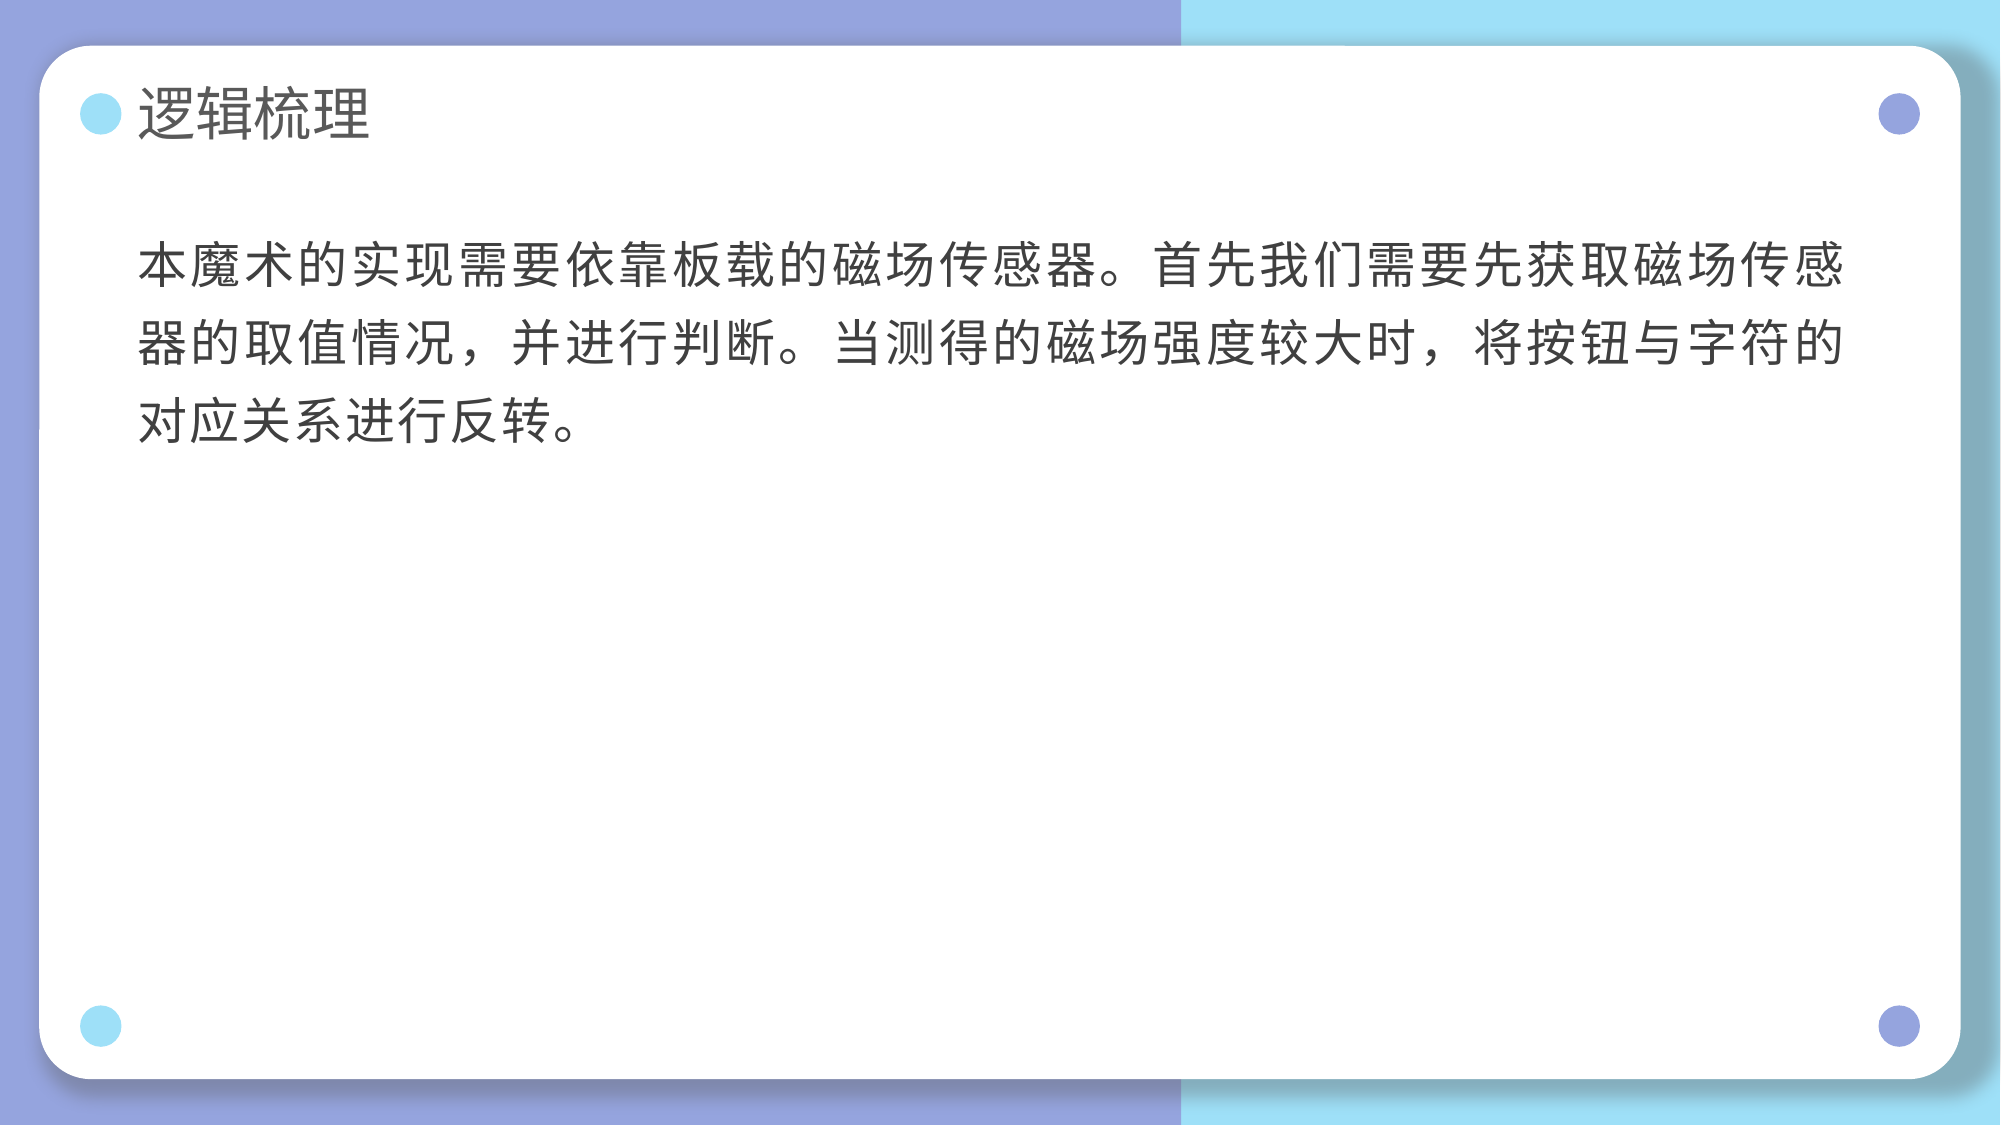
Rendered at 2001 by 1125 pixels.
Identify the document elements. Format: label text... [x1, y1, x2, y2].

list 本魔术的实现需要依靠板载的磁场传感器。首先我们需要先获取磁场传感器的取值情况，并进行判断。当测得的磁场强度较大时，将按钮与字符的对应关系进行反转。 [137, 208, 1847, 915]
title 逻辑梳理 [137, 77, 976, 157]
